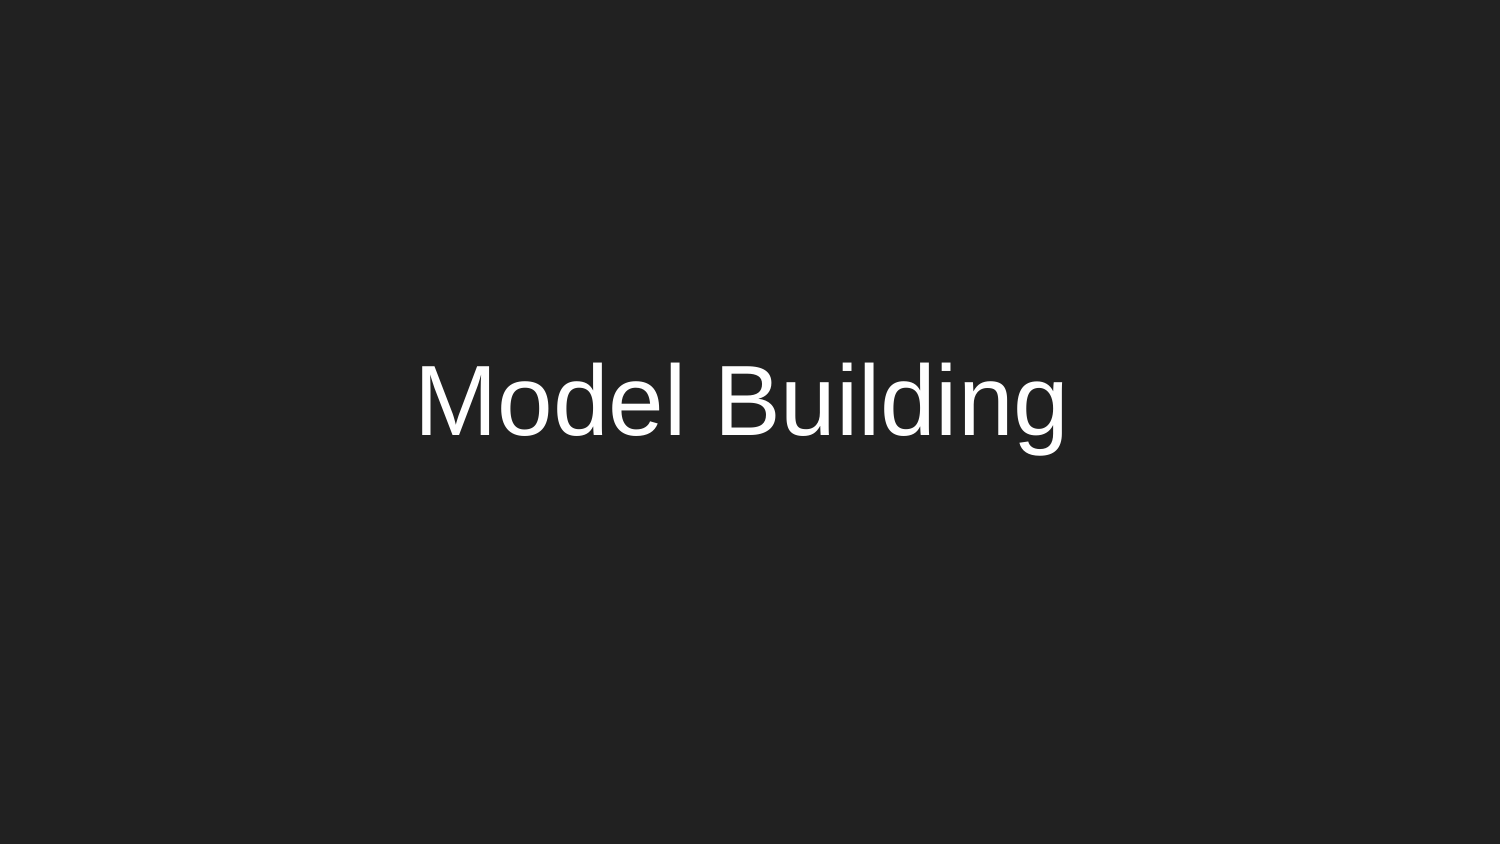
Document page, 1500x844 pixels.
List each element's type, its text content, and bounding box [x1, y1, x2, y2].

title Model Building [67, 324, 1418, 466]
